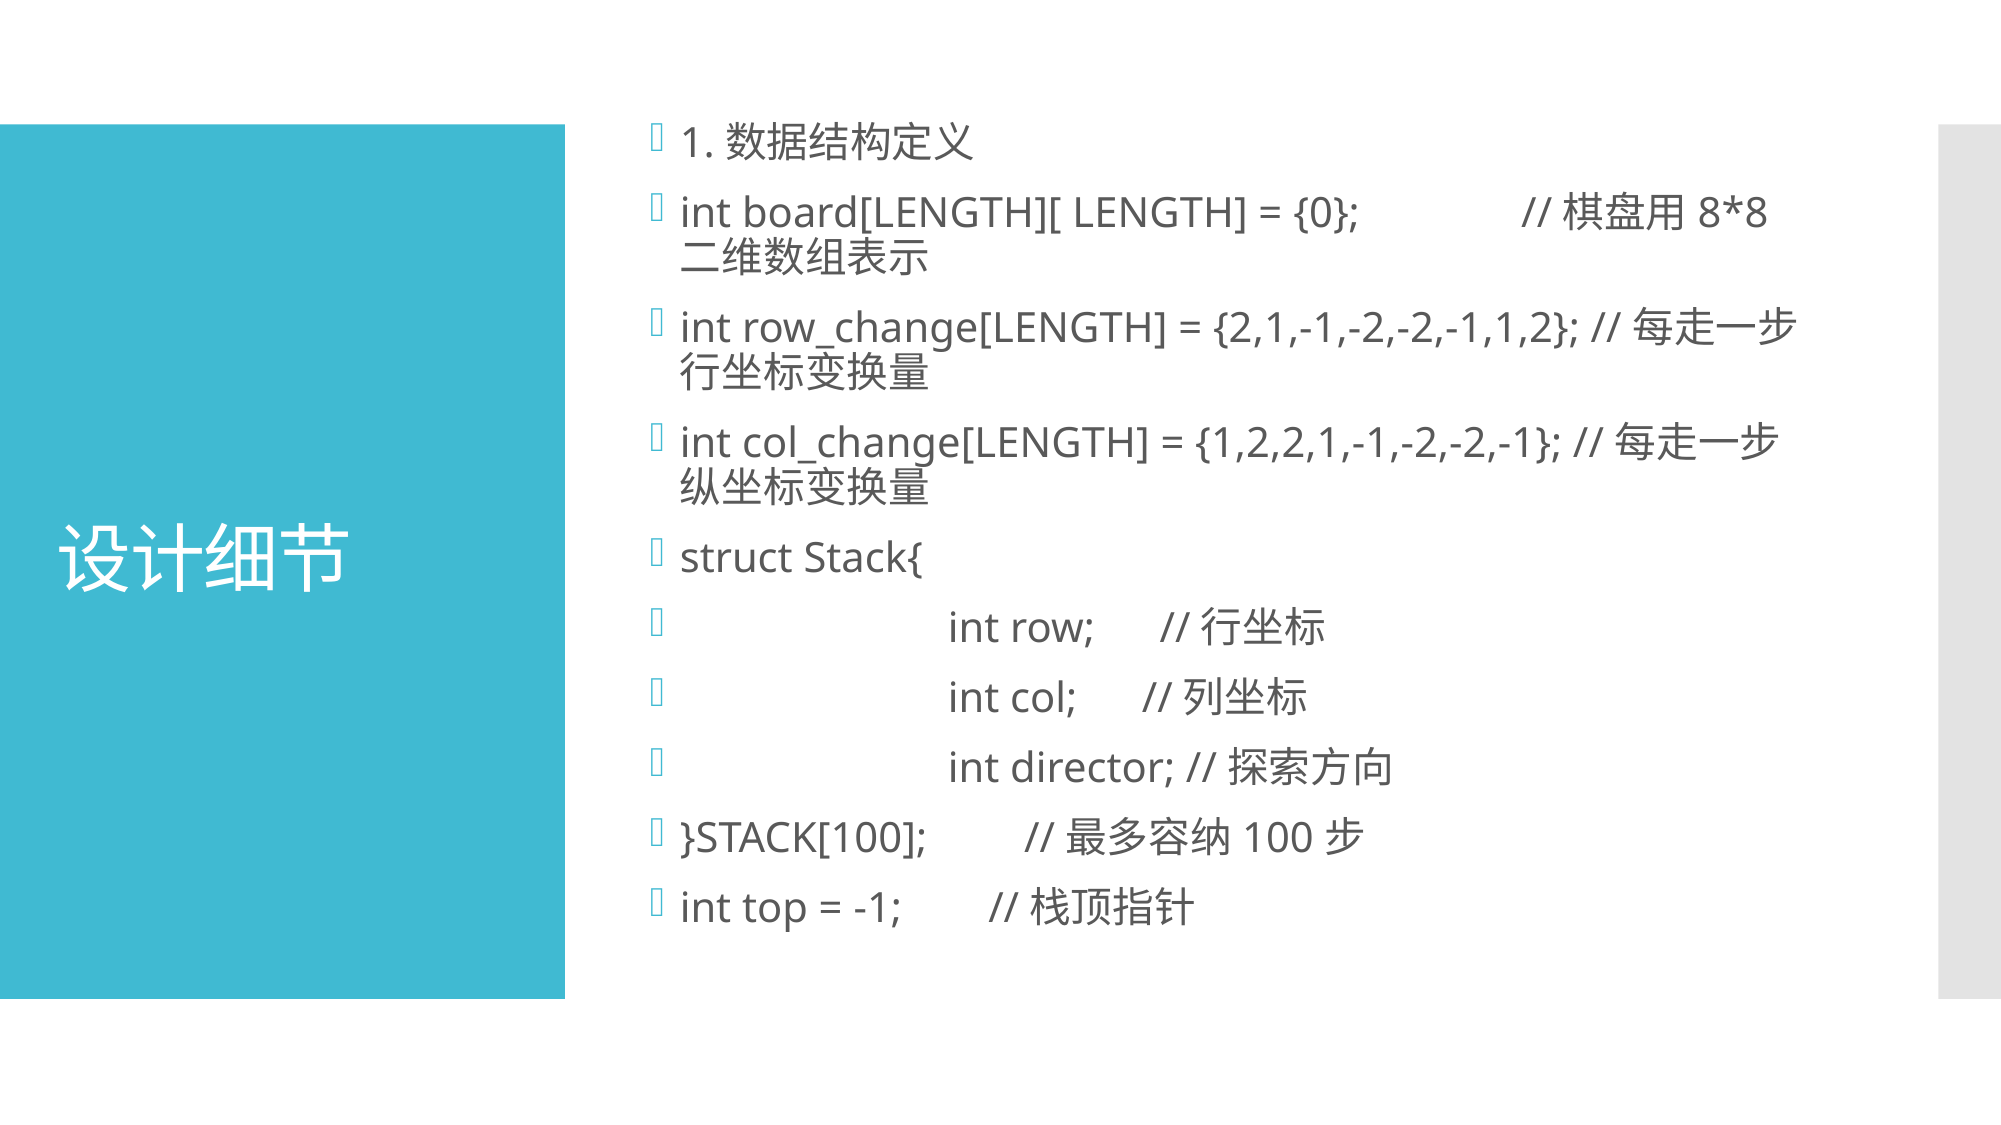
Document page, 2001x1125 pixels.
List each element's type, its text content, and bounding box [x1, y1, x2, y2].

title 设计细节 [41, 184, 525, 940]
list 1.数据结构定义 int board[LENGTH][ LENGTH] = {0}; //棋盘用8*8二维数组表示 int row_change[LENGTH] = {2,1,-1,-2,-2,-1,1,2}; //每走一步行坐标变换量 int col_change[LENGTH] = {1,2,2,1,-1,-2,-2,-1}; //每走一步纵坐标变换量 struct Stack{ int row; //行坐标 int col; //列坐标 int director; //探索方向 }STACK[100]; //最多容纳100步 int top = -1; //栈顶指针 [634, 141, 1835, 982]
